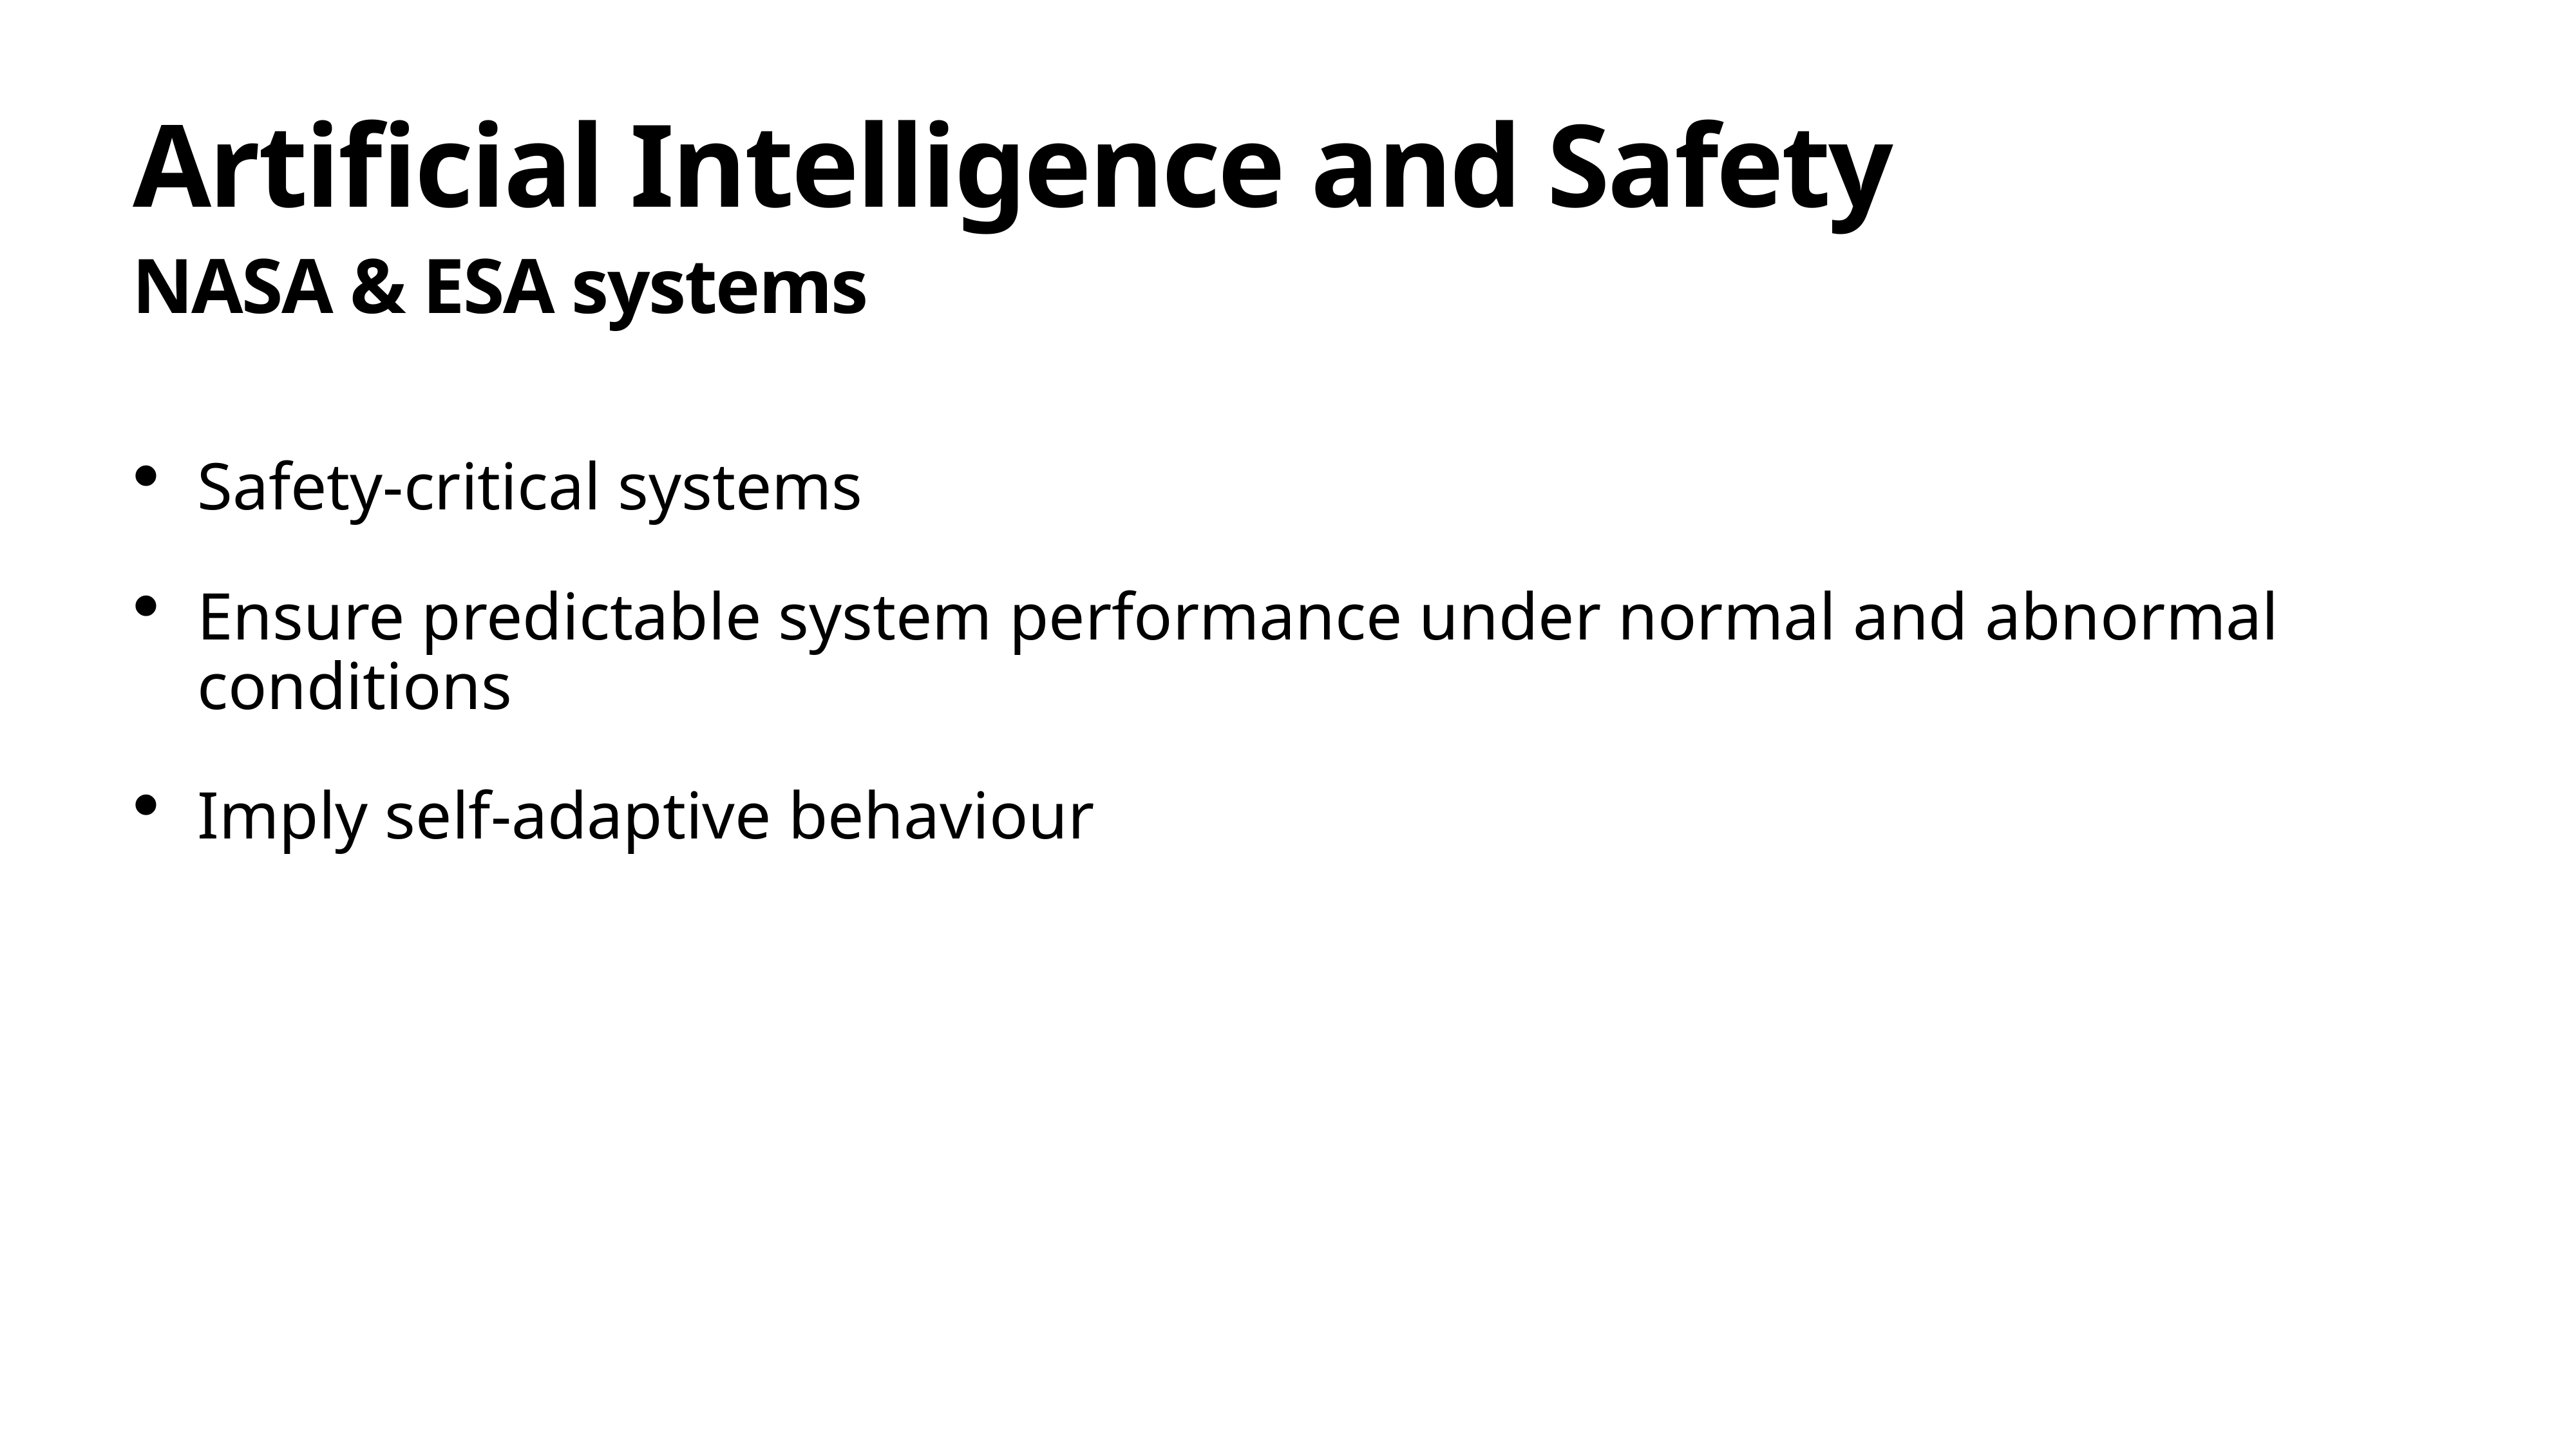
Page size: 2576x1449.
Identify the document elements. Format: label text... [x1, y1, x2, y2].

list Safety-critical systems Ensure predictable system performance under normal and abnormal conditions Imply self-adaptive behaviour [127, 448, 2449, 1321]
title Artificial Intelligence and Safety [127, 113, 2449, 250]
list NASA & ESA systems [127, 250, 2449, 350]
